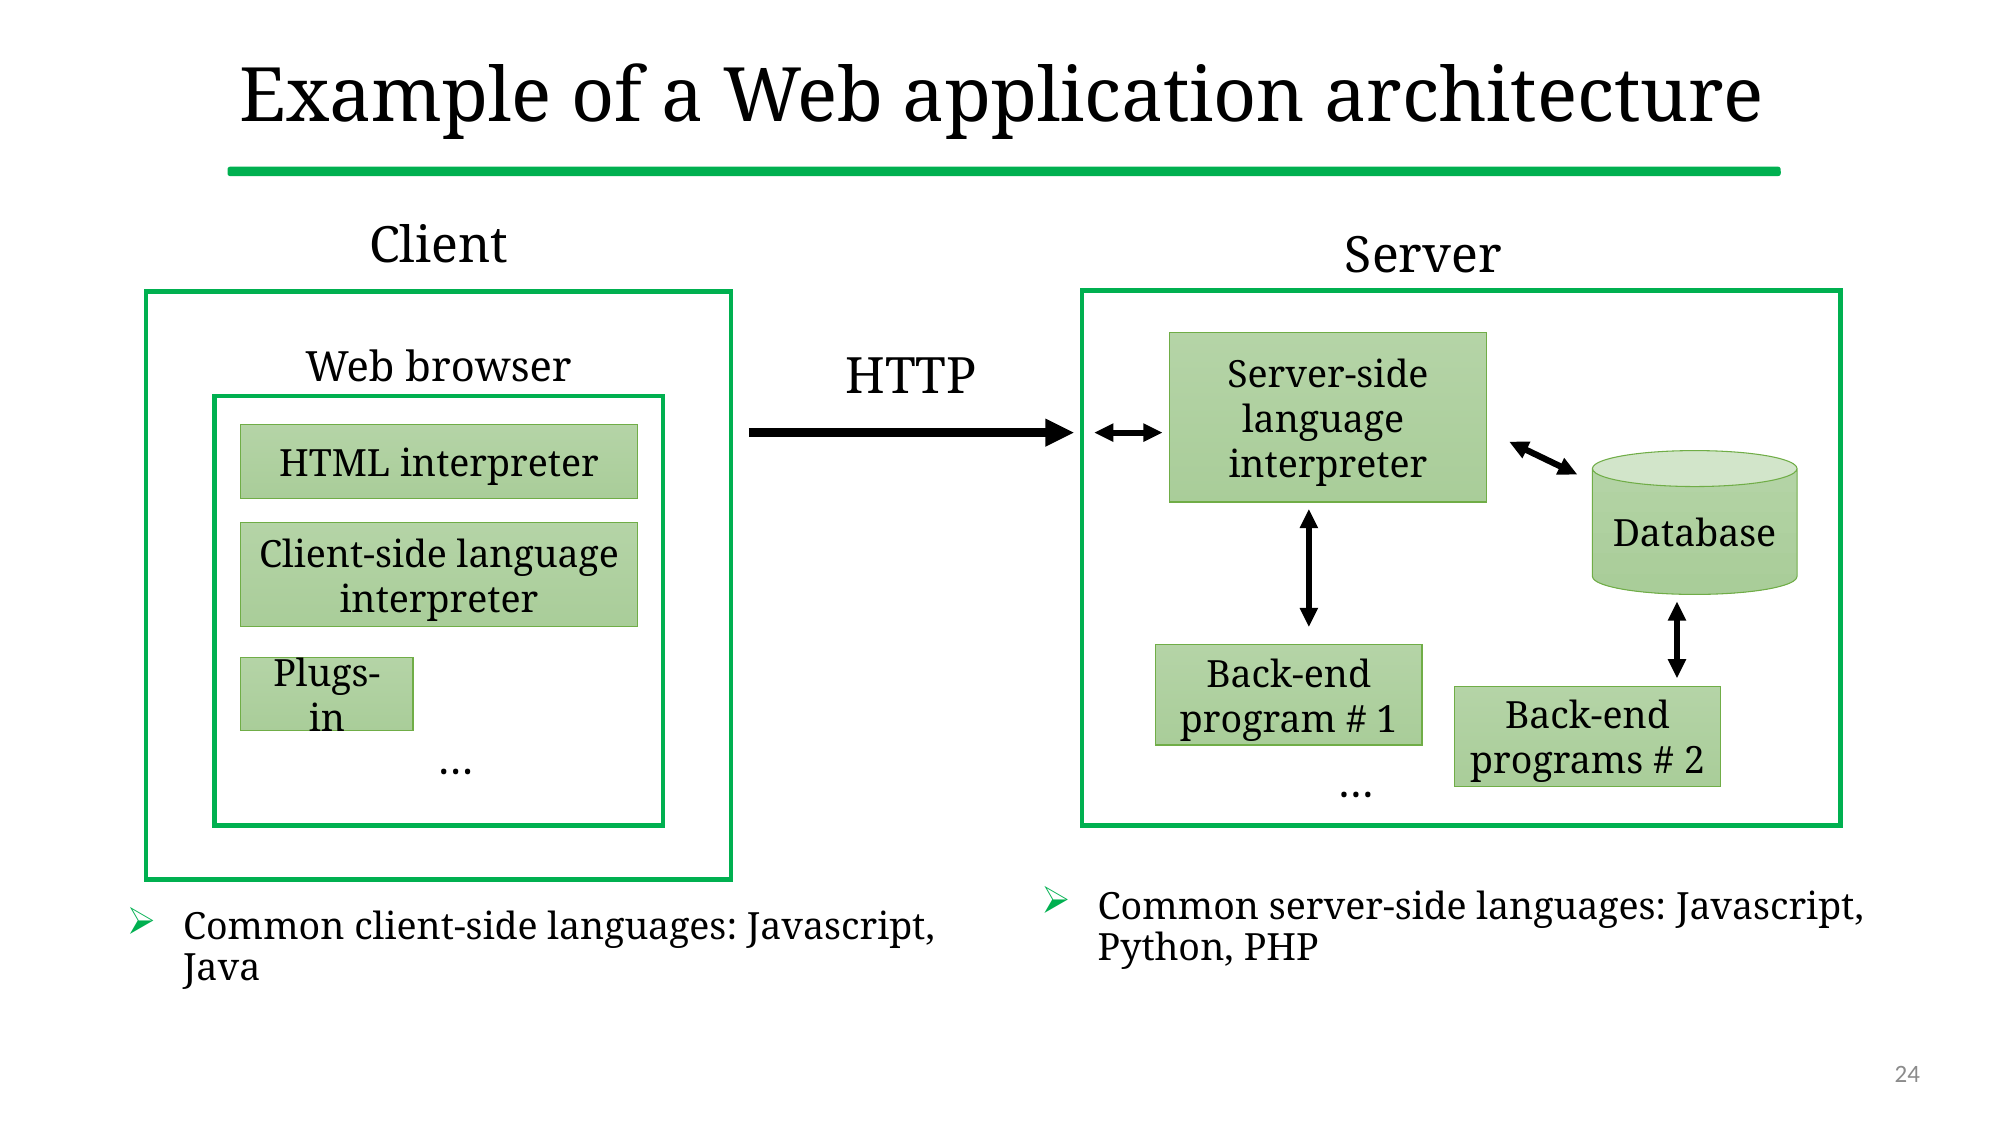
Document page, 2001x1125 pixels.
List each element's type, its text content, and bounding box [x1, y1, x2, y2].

text_box Client-side language interpreter [240, 522, 638, 627]
text_box Server [1269, 214, 1577, 290]
text_box Common client-side languages: Javascript, Java [111, 900, 1003, 1011]
slide_number 24 [1412, 1042, 1936, 1103]
text_box Database [1591, 450, 1798, 595]
text_box Back-end program # 1 [1155, 644, 1423, 746]
text_box Plugs-in [240, 657, 414, 731]
title Example of a Web application architecture [70, 26, 1936, 168]
text_box HTML interpreter [240, 424, 638, 499]
text_box … [302, 725, 610, 790]
text_box Common server-side languages: Javascript, Python, PHP [1026, 879, 1918, 991]
text_box Back-end programs # 2 [1454, 686, 1721, 787]
text_box [213, 395, 664, 827]
text_box Client [285, 204, 593, 280]
text_box … [1202, 748, 1510, 813]
text_box [145, 290, 732, 881]
text_box Web browser [285, 332, 593, 398]
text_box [1509, 441, 1577, 475]
text_box [1081, 289, 1842, 827]
text_box Server-side language interpreter [1169, 332, 1487, 503]
text_box HTTP [798, 336, 1024, 411]
